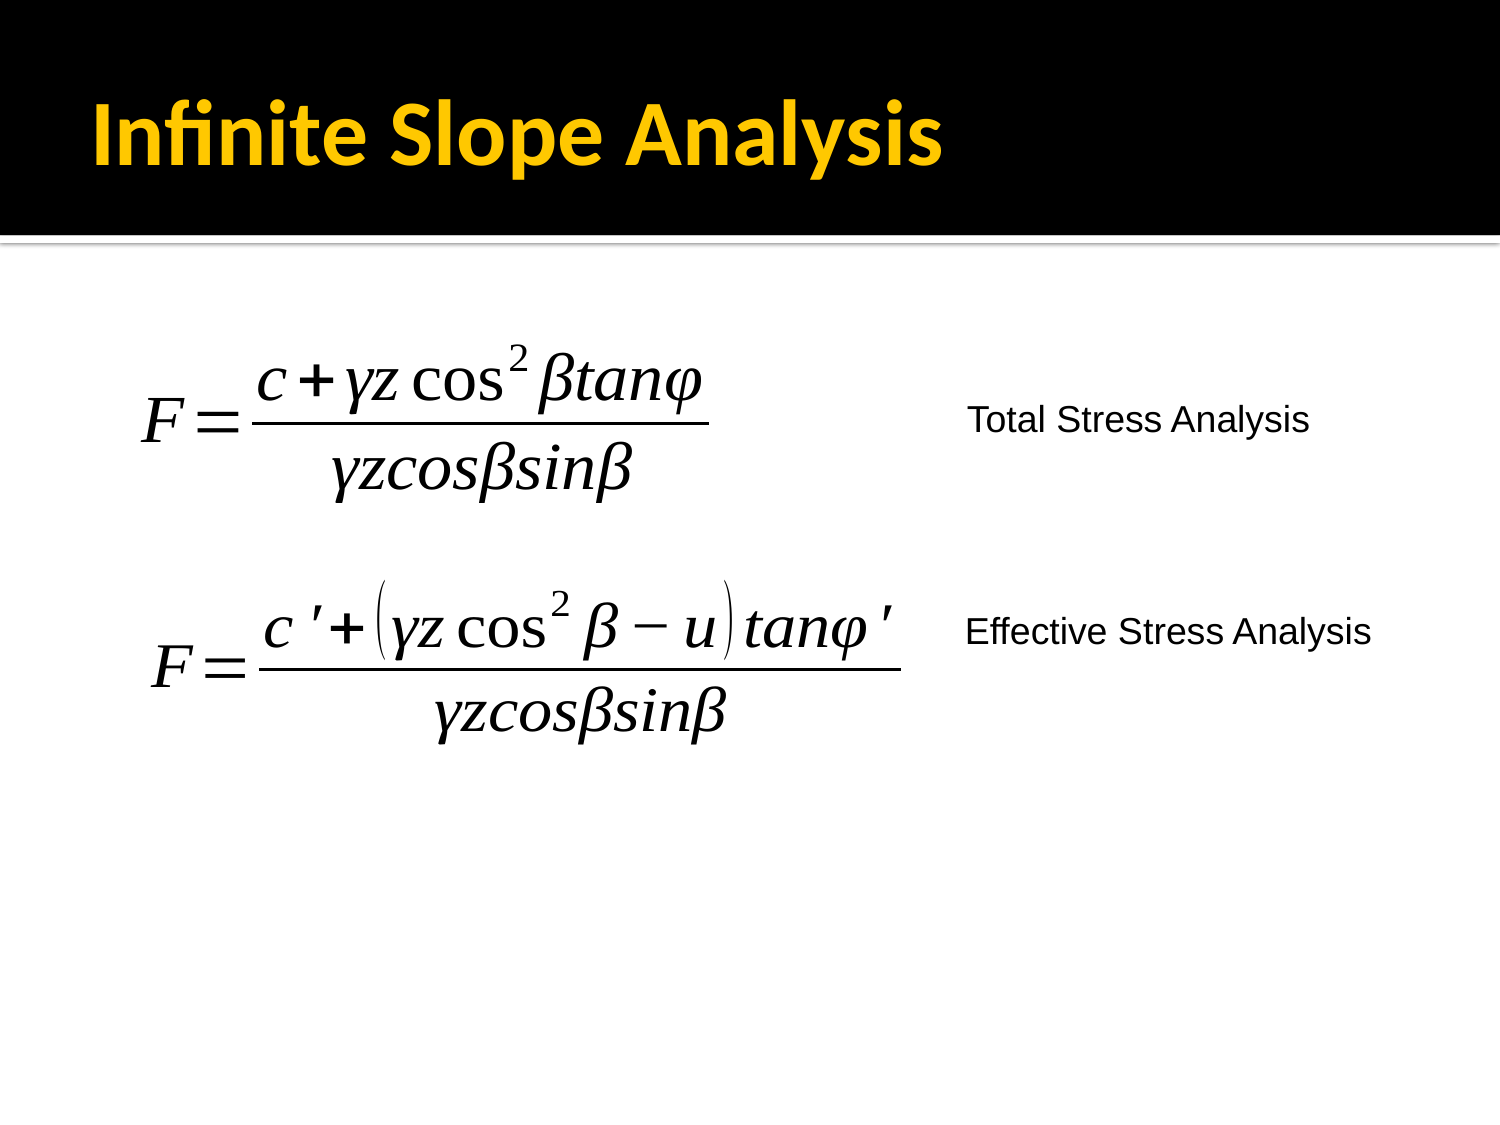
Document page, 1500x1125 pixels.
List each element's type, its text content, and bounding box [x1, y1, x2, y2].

title Infinite Slope Analysis [75, 24, 1425, 231]
text_box Total Stress Analysis [952, 387, 1326, 448]
text_box Effective Stress Analysis [950, 599, 1387, 660]
